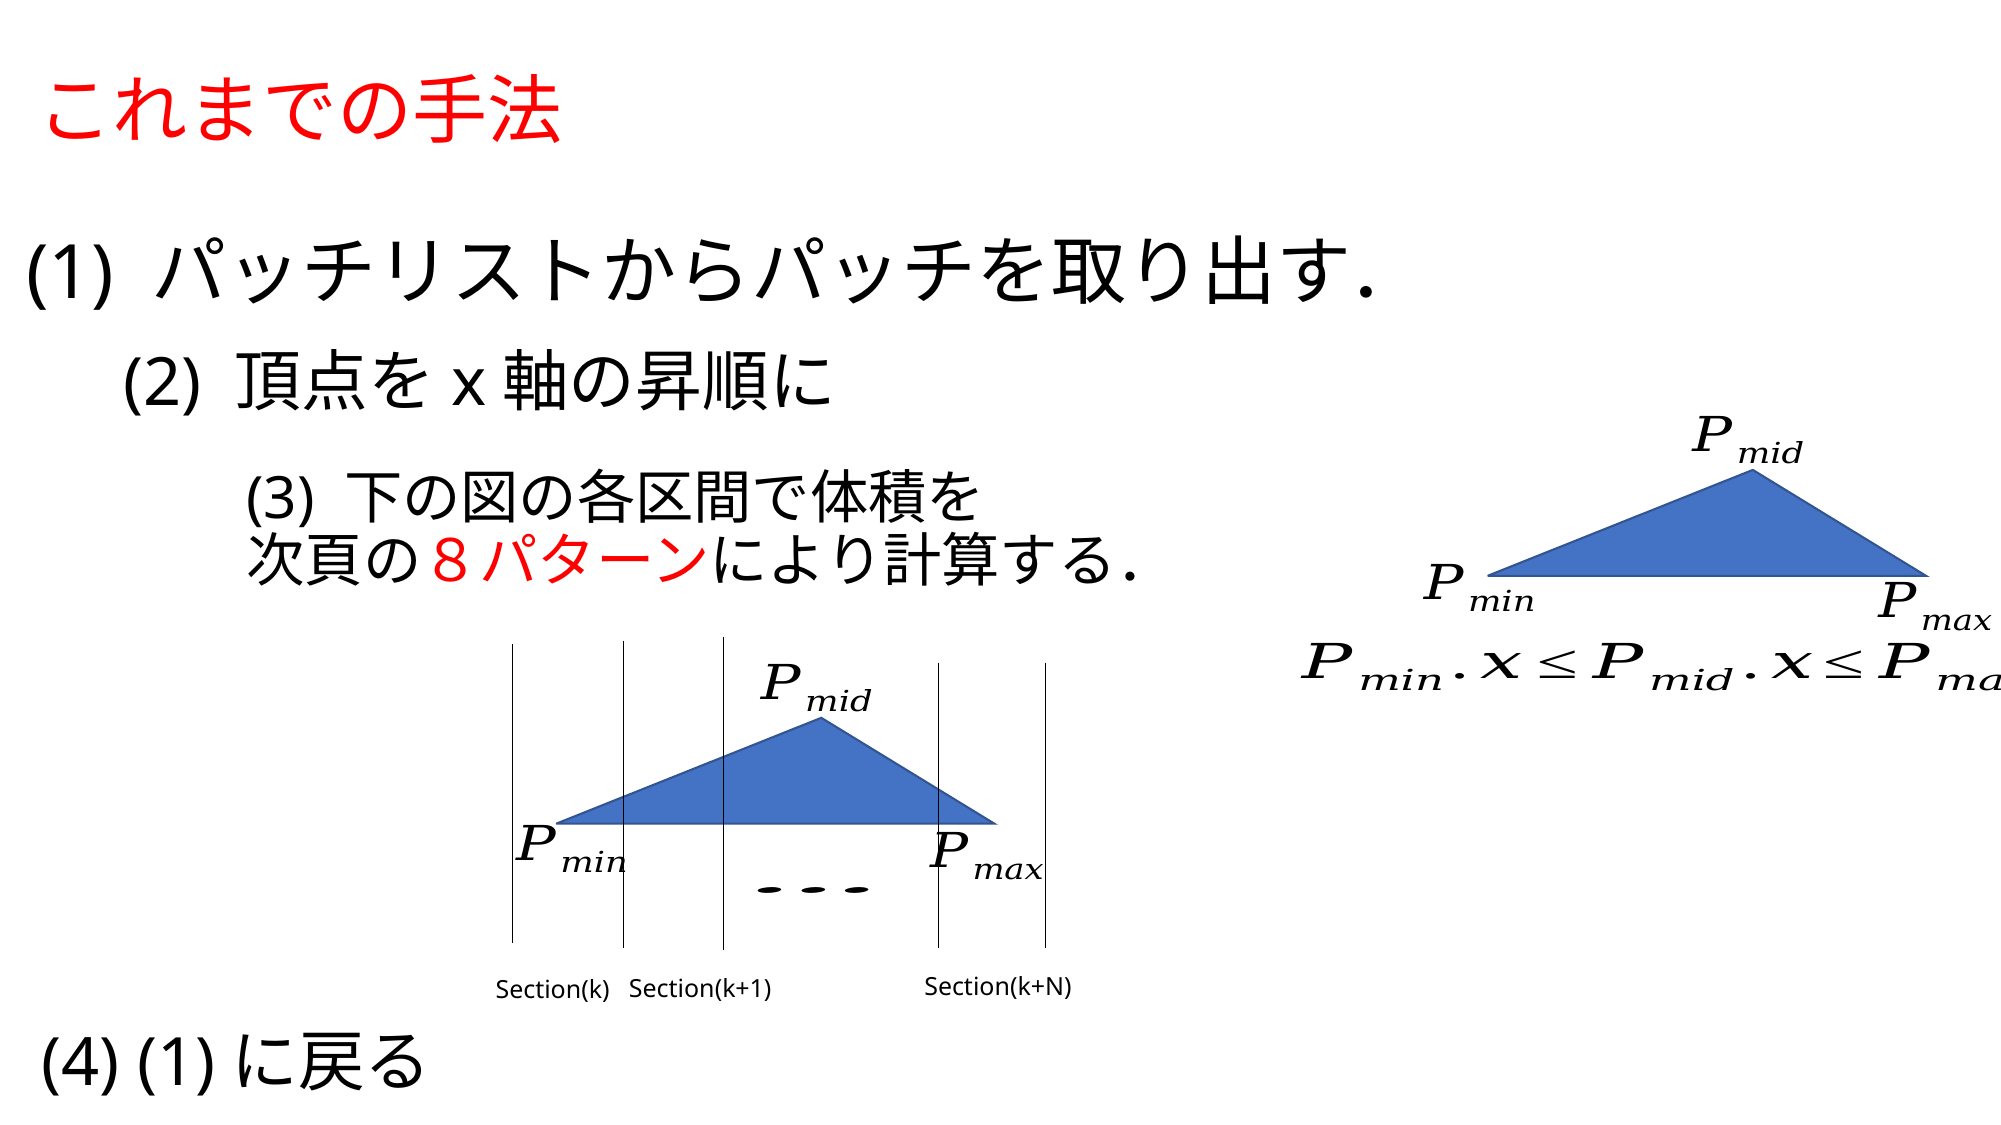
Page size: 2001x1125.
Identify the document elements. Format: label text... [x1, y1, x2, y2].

text_box (4) (1)に戻る [26, 1011, 597, 1106]
text_box [624, 755, 723, 825]
text_box これまでの手法 [23, 55, 815, 161]
text_box Section(k) [480, 965, 632, 1011]
text_box [1487, 468, 1930, 577]
text_box [724, 716, 938, 825]
text_box [555, 795, 623, 825]
text_box Section(k+1) [614, 964, 807, 1010]
text_box (1) パッチリストからパッチを取り出す． [11, 207, 1576, 342]
text_box [939, 788, 999, 825]
text_box (3) 下の図の各区間で体積を 次頁の８パターンにより計算する． [231, 444, 1367, 617]
text_box Section(k+N) [909, 963, 1103, 1008]
